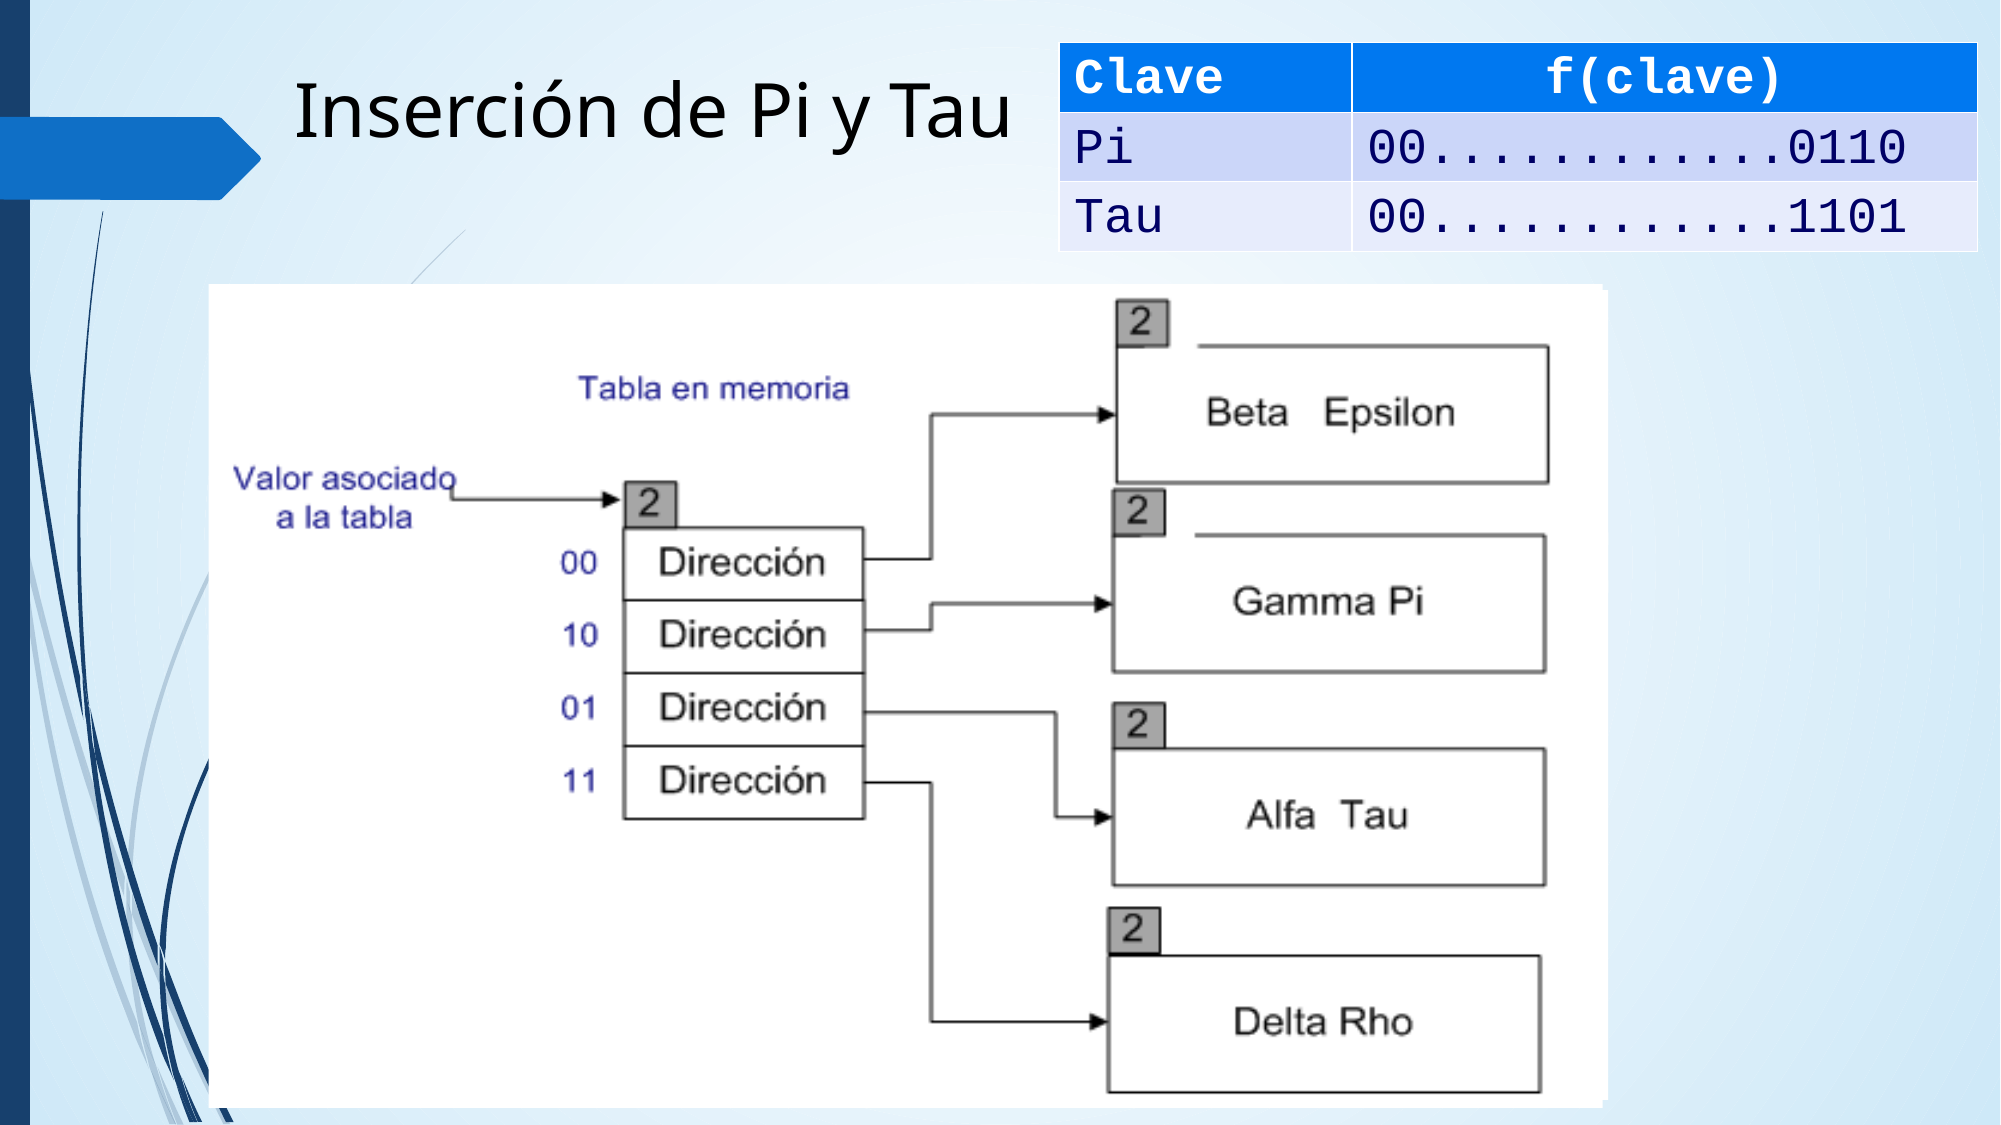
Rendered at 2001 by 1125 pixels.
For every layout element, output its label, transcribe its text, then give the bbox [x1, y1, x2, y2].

table_cell Tau [1060, 182, 1351, 251]
table_cell 00............1101 [1353, 182, 1977, 251]
table_cell 00............0110 [1353, 113, 1977, 181]
table_cell Pi [1060, 113, 1351, 181]
table_header f(clave) [1353, 43, 1977, 112]
table_header Clave [1060, 43, 1351, 112]
text_box Inserción de Pi y Tau [279, 54, 1051, 161]
picture [208, 284, 1609, 1109]
